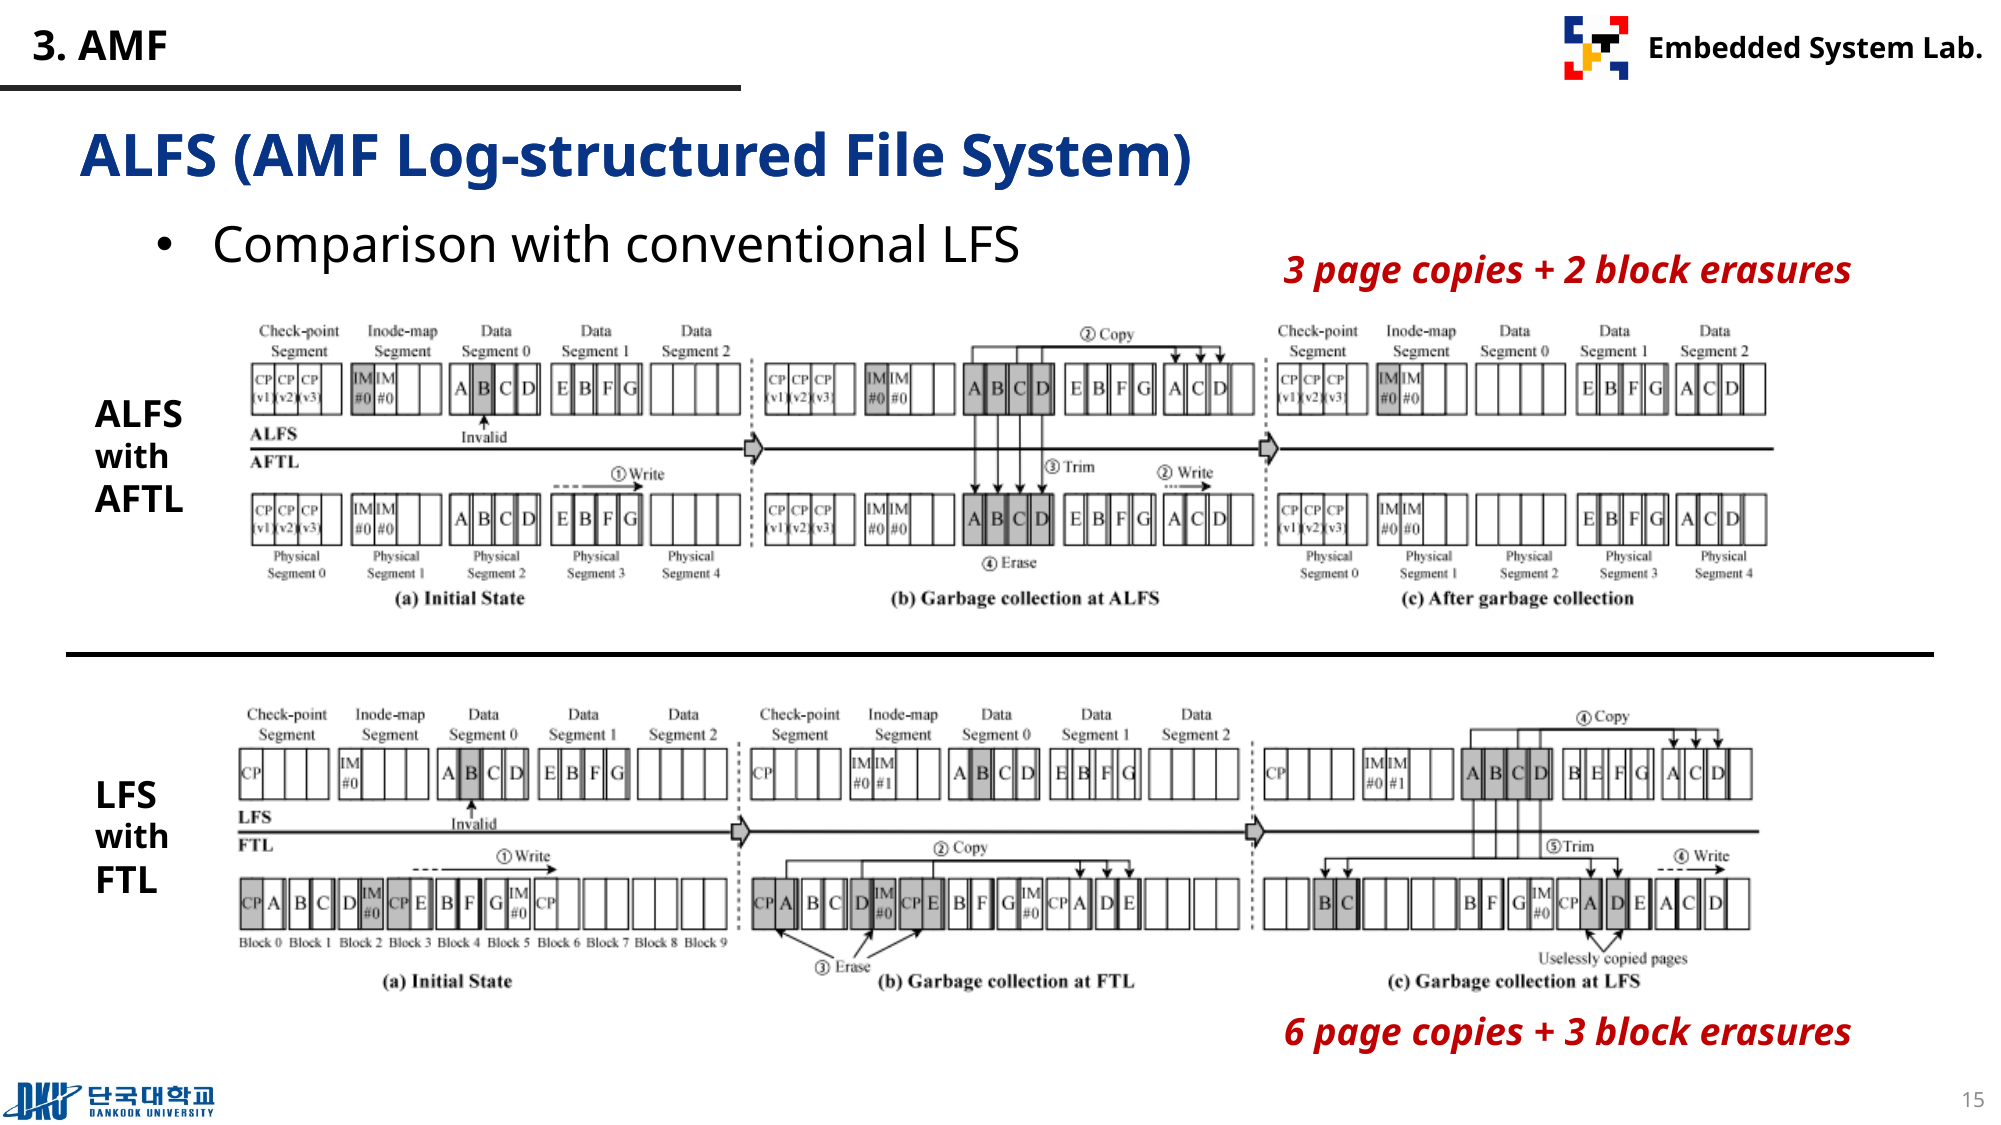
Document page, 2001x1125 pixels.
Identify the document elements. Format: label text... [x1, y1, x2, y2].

picture [213, 286, 1793, 631]
text_box LFS with FTL [80, 763, 196, 908]
text_box 3 page copies + 2 block erasures [1269, 239, 1868, 299]
picture [1563, 15, 1629, 81]
picture [230, 692, 1775, 1015]
picture [0, 1076, 217, 1125]
text_box ALFS with AFTL [80, 383, 213, 528]
text_box ALFS (AMF Log-structured File System) Comparison with conventional LFS [66, 110, 1934, 281]
text_box 6 page copies + 3 block erasures [1269, 1000, 1868, 1061]
slide_number 15 [1550, 1076, 2000, 1125]
title 3. AMF [17, 17, 1474, 78]
